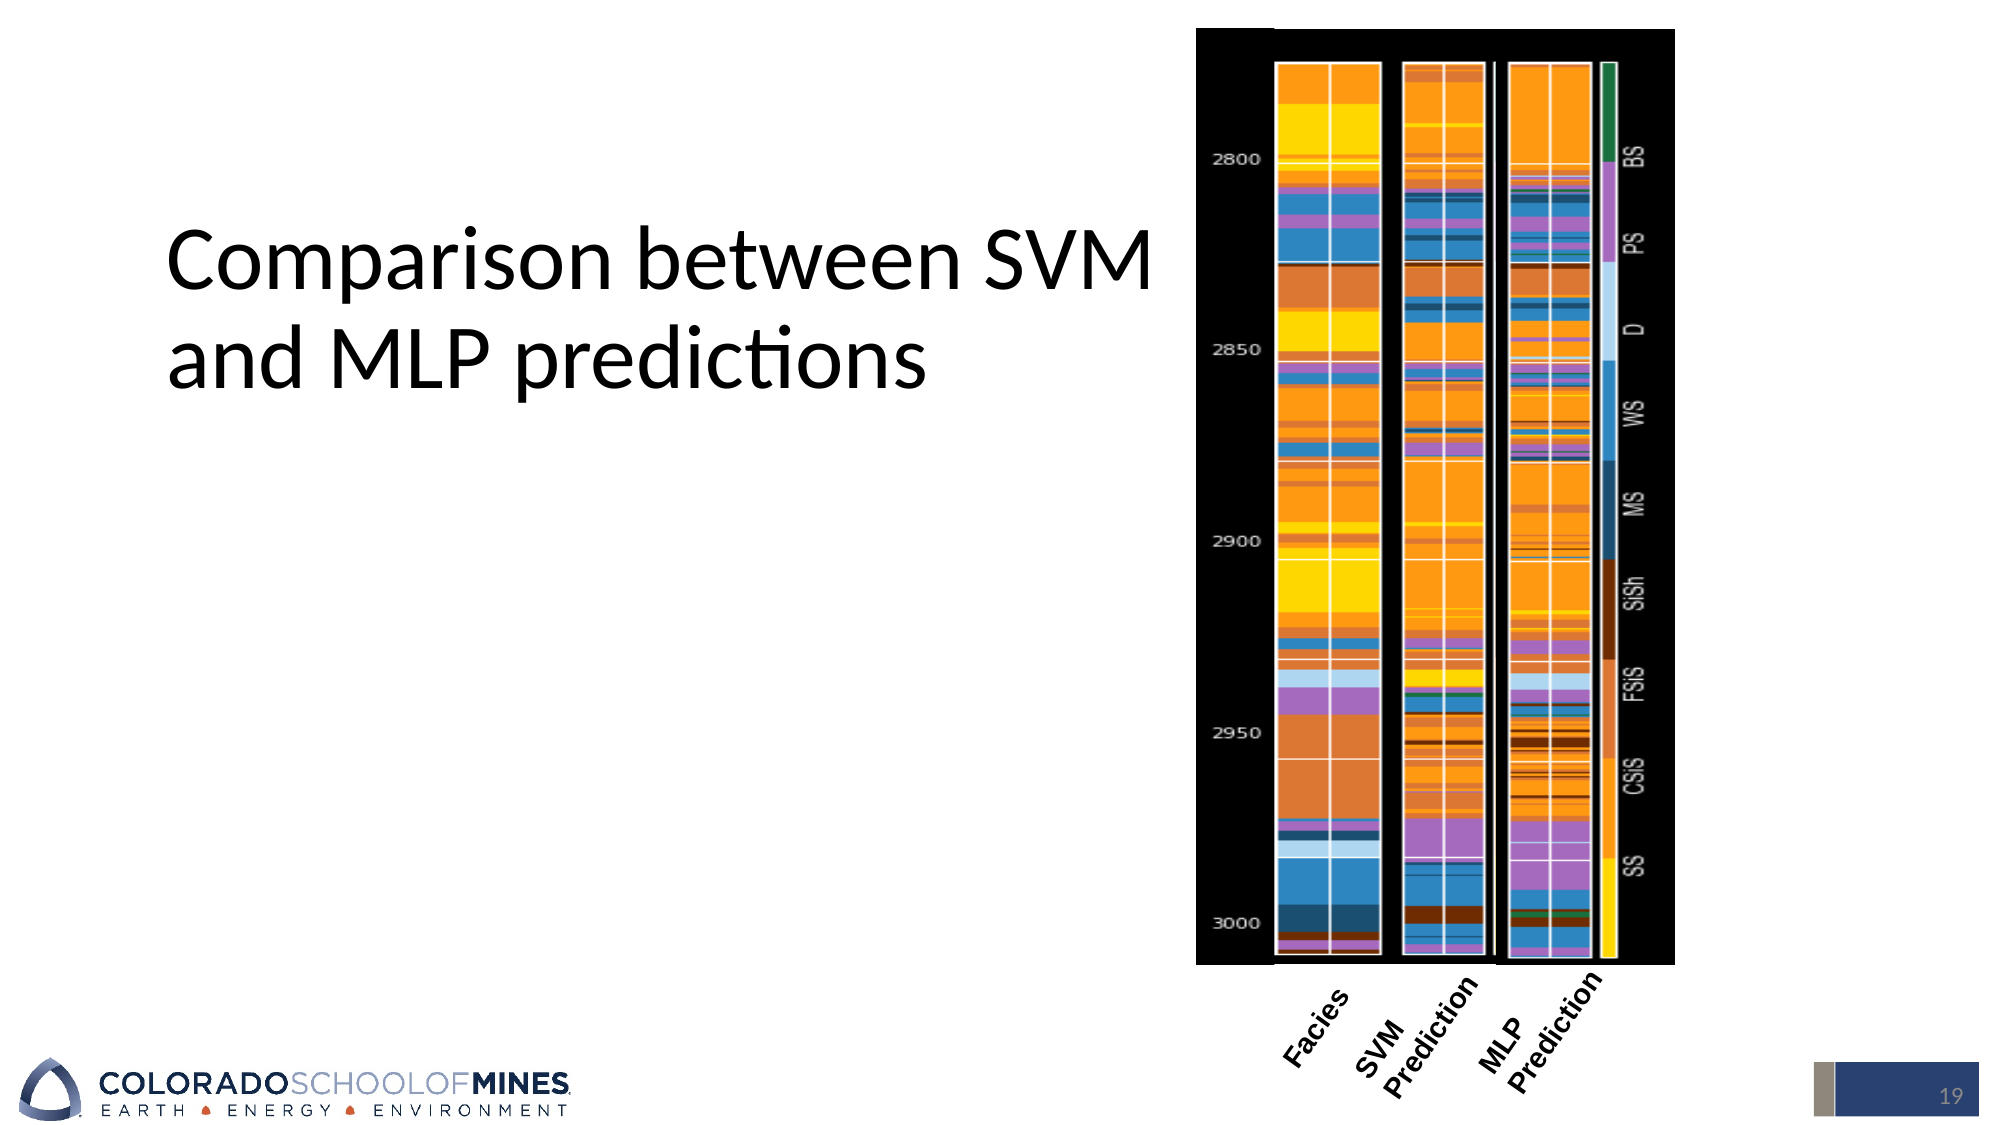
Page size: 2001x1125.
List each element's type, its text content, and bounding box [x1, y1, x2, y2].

text_box MLP Prediction [1455, 973, 1624, 1116]
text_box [1277, 29, 1676, 965]
picture [1041, 28, 1275, 965]
picture [19, 1057, 571, 1122]
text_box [1813, 1061, 1980, 1117]
title Comparison between SVM and MLP predictions [151, 200, 1036, 419]
text_box SVM Prediction [1331, 973, 1503, 1121]
text_box Facies [1259, 973, 1384, 1091]
